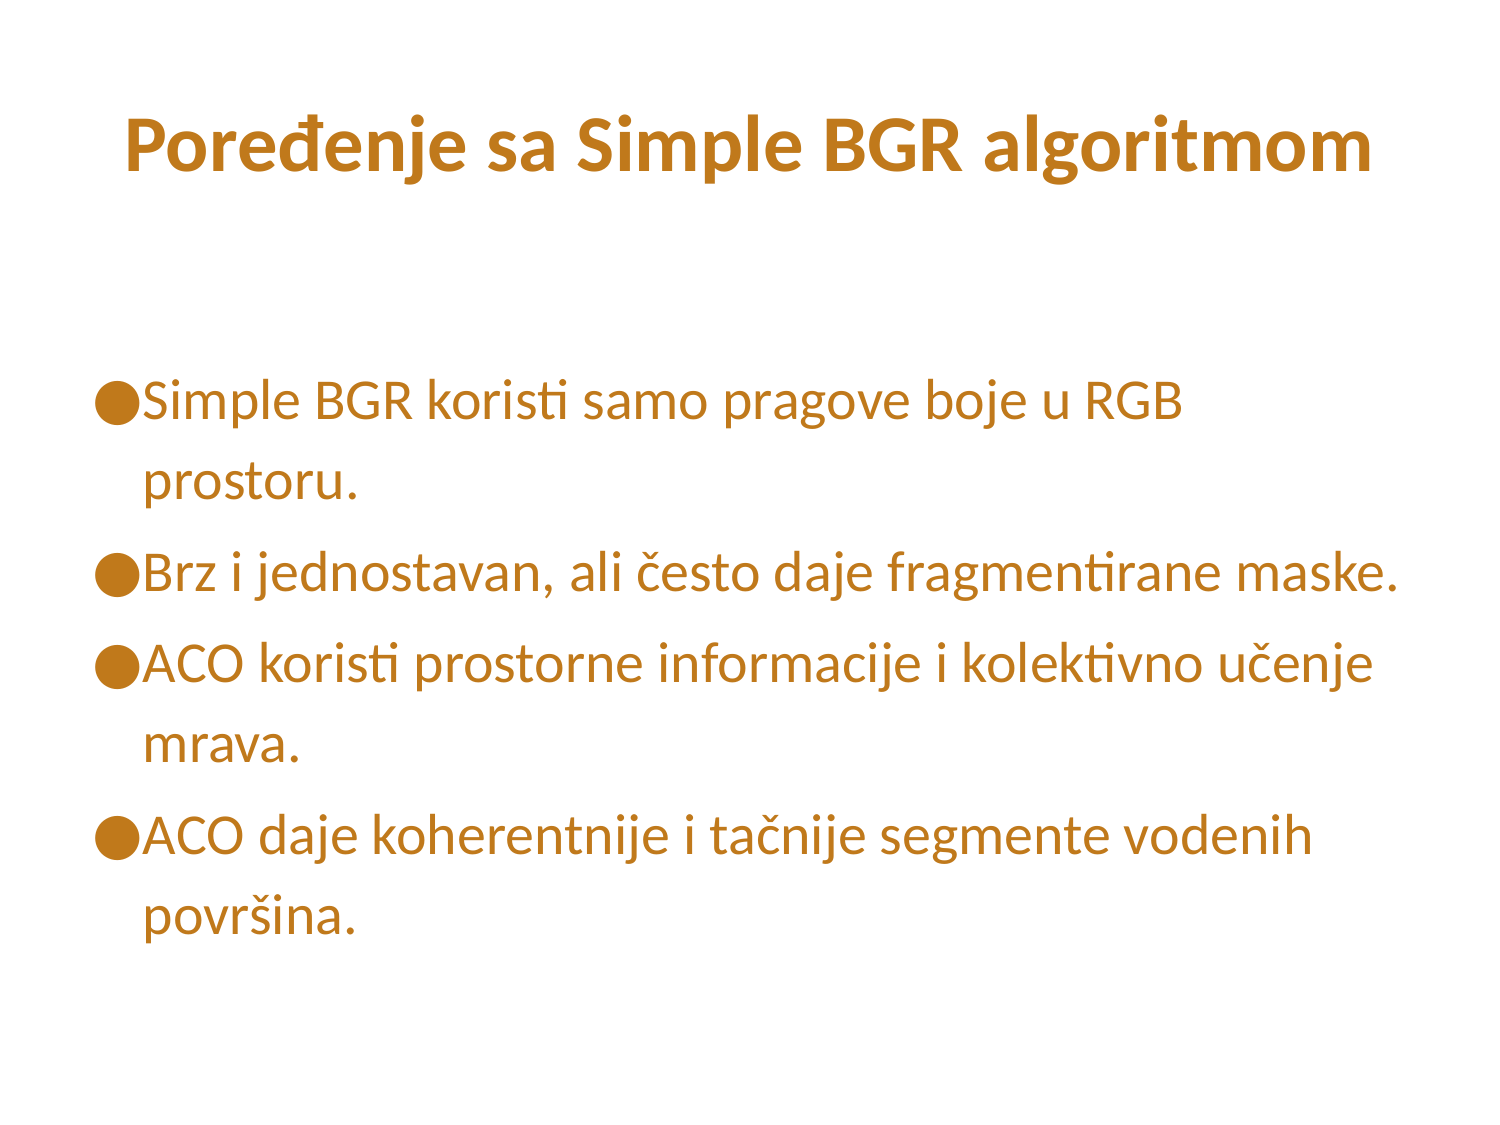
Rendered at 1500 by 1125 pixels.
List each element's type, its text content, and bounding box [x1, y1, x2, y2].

list Simple BGR koristi samo pragove boje u RGB prostoru. Brz i jednostavan, ali često daje fragmentirane maske. ACO koristi prostorne informacije i kolektivno učenje mrava. ACO daje koherentnije i tačnije segmente vodenih površina. [75, 262, 1425, 1005]
title Poređenje sa Simple BGR algoritmom [75, 45, 1425, 233]
